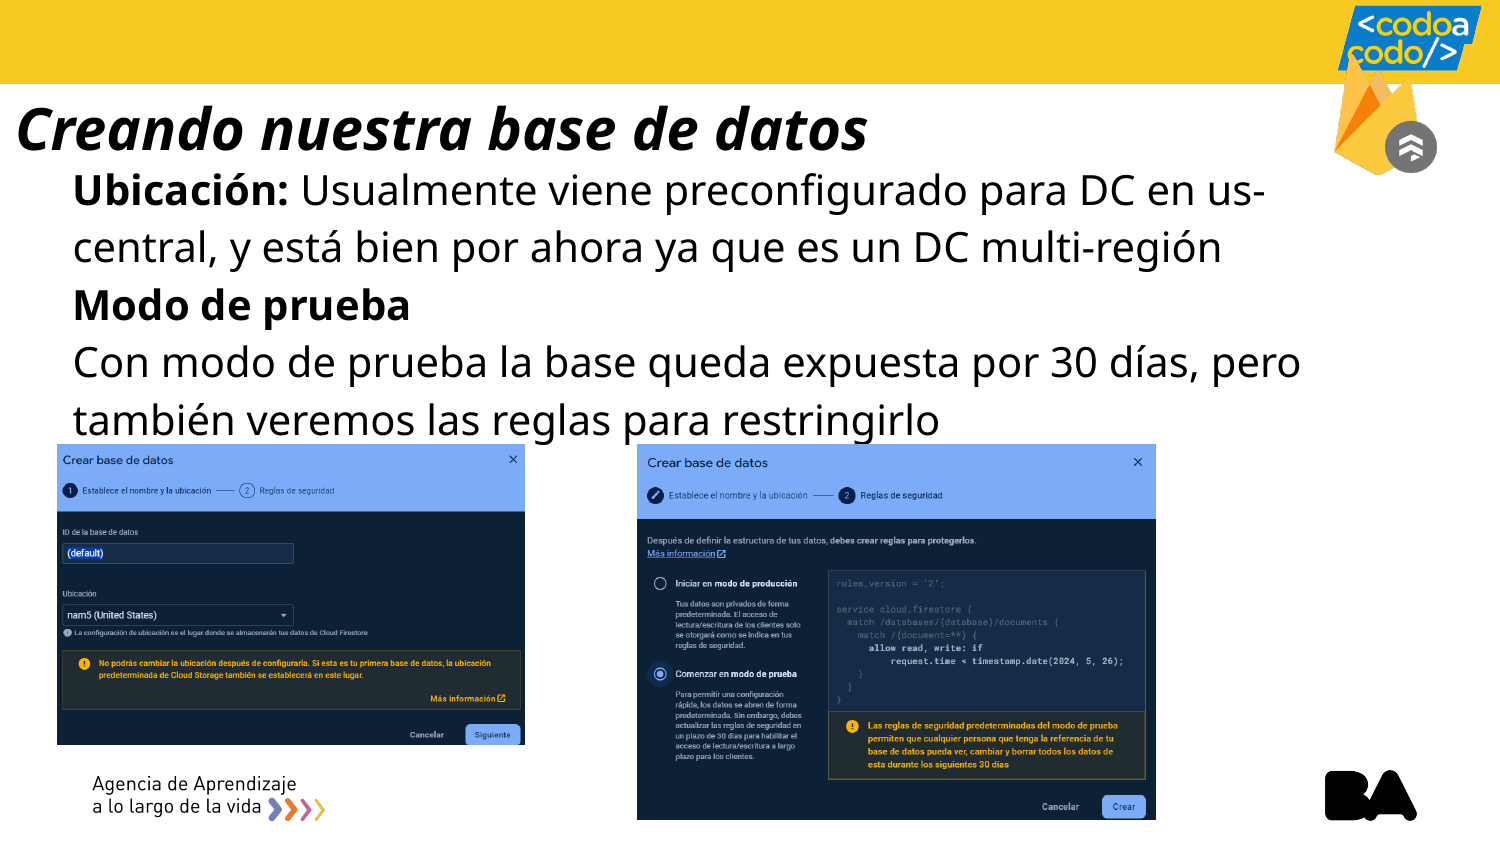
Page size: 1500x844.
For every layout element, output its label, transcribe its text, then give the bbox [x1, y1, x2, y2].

picture [57, 444, 525, 745]
picture [1325, 770, 1417, 821]
text_box Creando nuestra base de datos [0, 66, 927, 141]
picture [1333, 5, 1482, 175]
text_box Ubicación: Usualmente viene preconfigurado para DC en us-central, y está bien por ahora ya que es un DC multi-región Modo de prueba Con modo de prueba la base queda expuesta por 30 días, pero también veremos las reglas para restringirlo [57, 141, 1363, 258]
picture [636, 444, 1157, 821]
picture [70, 756, 344, 835]
